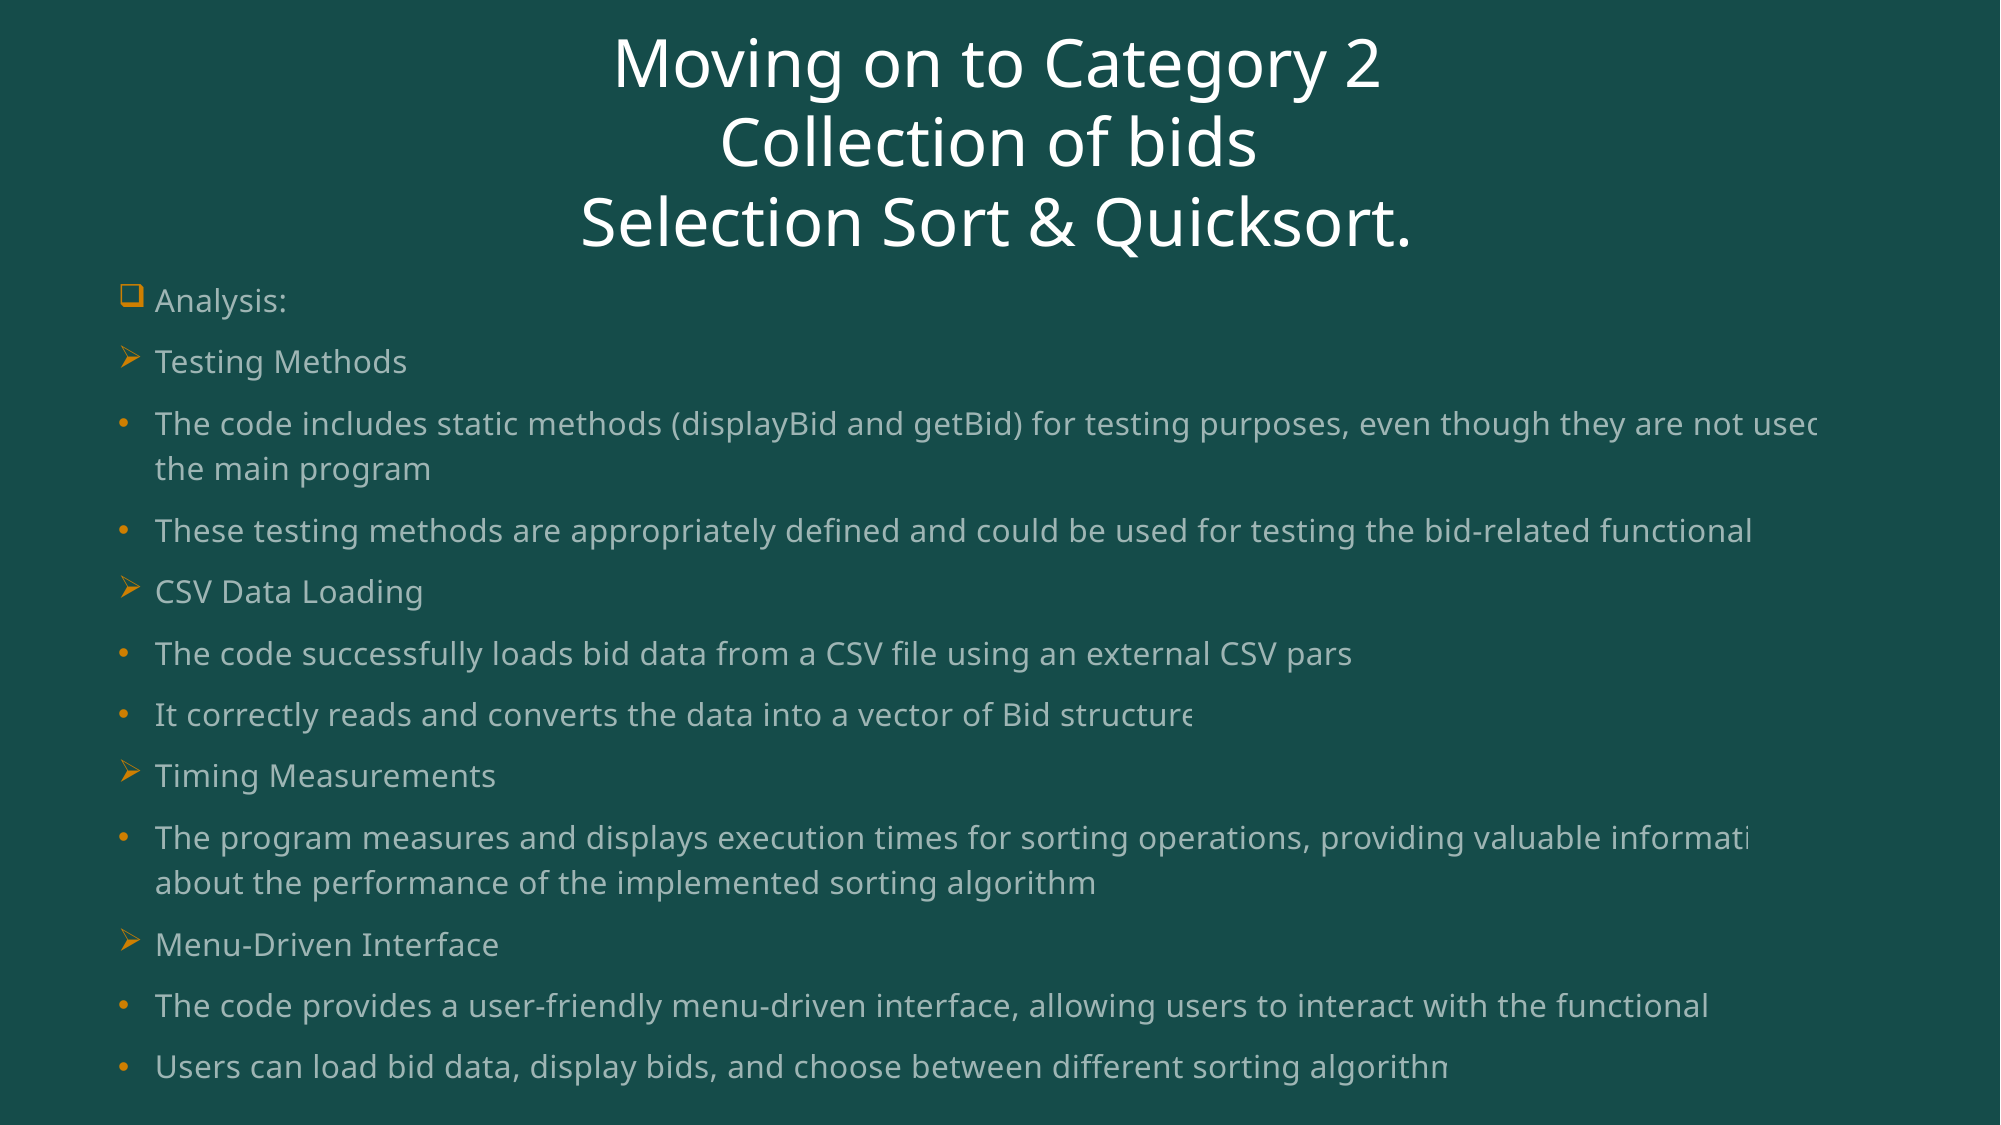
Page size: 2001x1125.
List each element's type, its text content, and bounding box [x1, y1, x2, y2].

list Analysis: Testing Methods: The code includes static methods (displayBid and getBid) for testing purposes, even though they are not used in the main program. These testing methods are appropriately defined and could be used for testing the bid-related functionality. CSV Data Loading: The code successfully loads bid data from a CSV file using an external CSV parser. It correctly reads and converts the data into a vector of Bid structures. Timing Measurements: The program measures and displays execution times for sorting operations, providing valuable information about the performance of the implemented sorting algorithms. Menu-Driven Interface: The code provides a user-friendly menu-driven interface, allowing users to interact with the functionality. Users can load bid data, display bids, and choose between different sorting algorithms. [118, 272, 1878, 1096]
title Moving on to Category 2 Collection of bids Selection Sort & Quicksort. [118, 20, 1878, 272]
